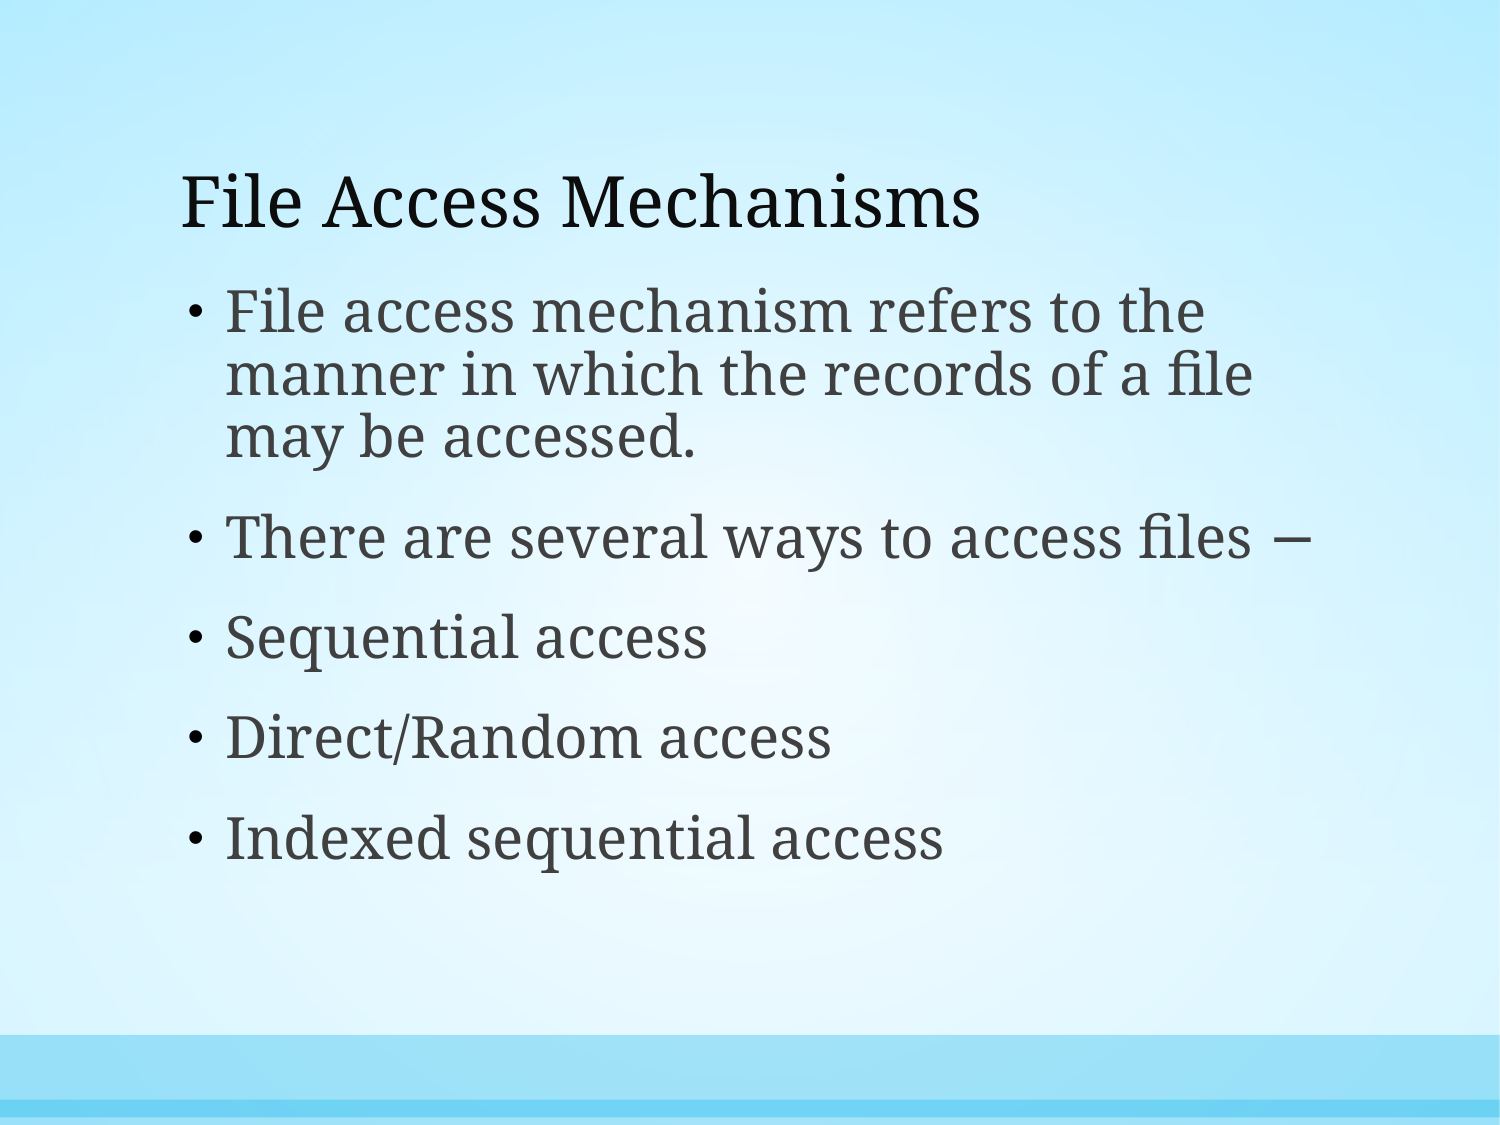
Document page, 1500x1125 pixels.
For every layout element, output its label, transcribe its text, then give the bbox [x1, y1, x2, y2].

title File Access Mechanisms [165, 71, 1335, 251]
list File access mechanism refers to the manner in which the records of a file may be accessed. There are several ways to access files − Sequential access Direct/Random access Indexed sequential access [165, 274, 1335, 987]
